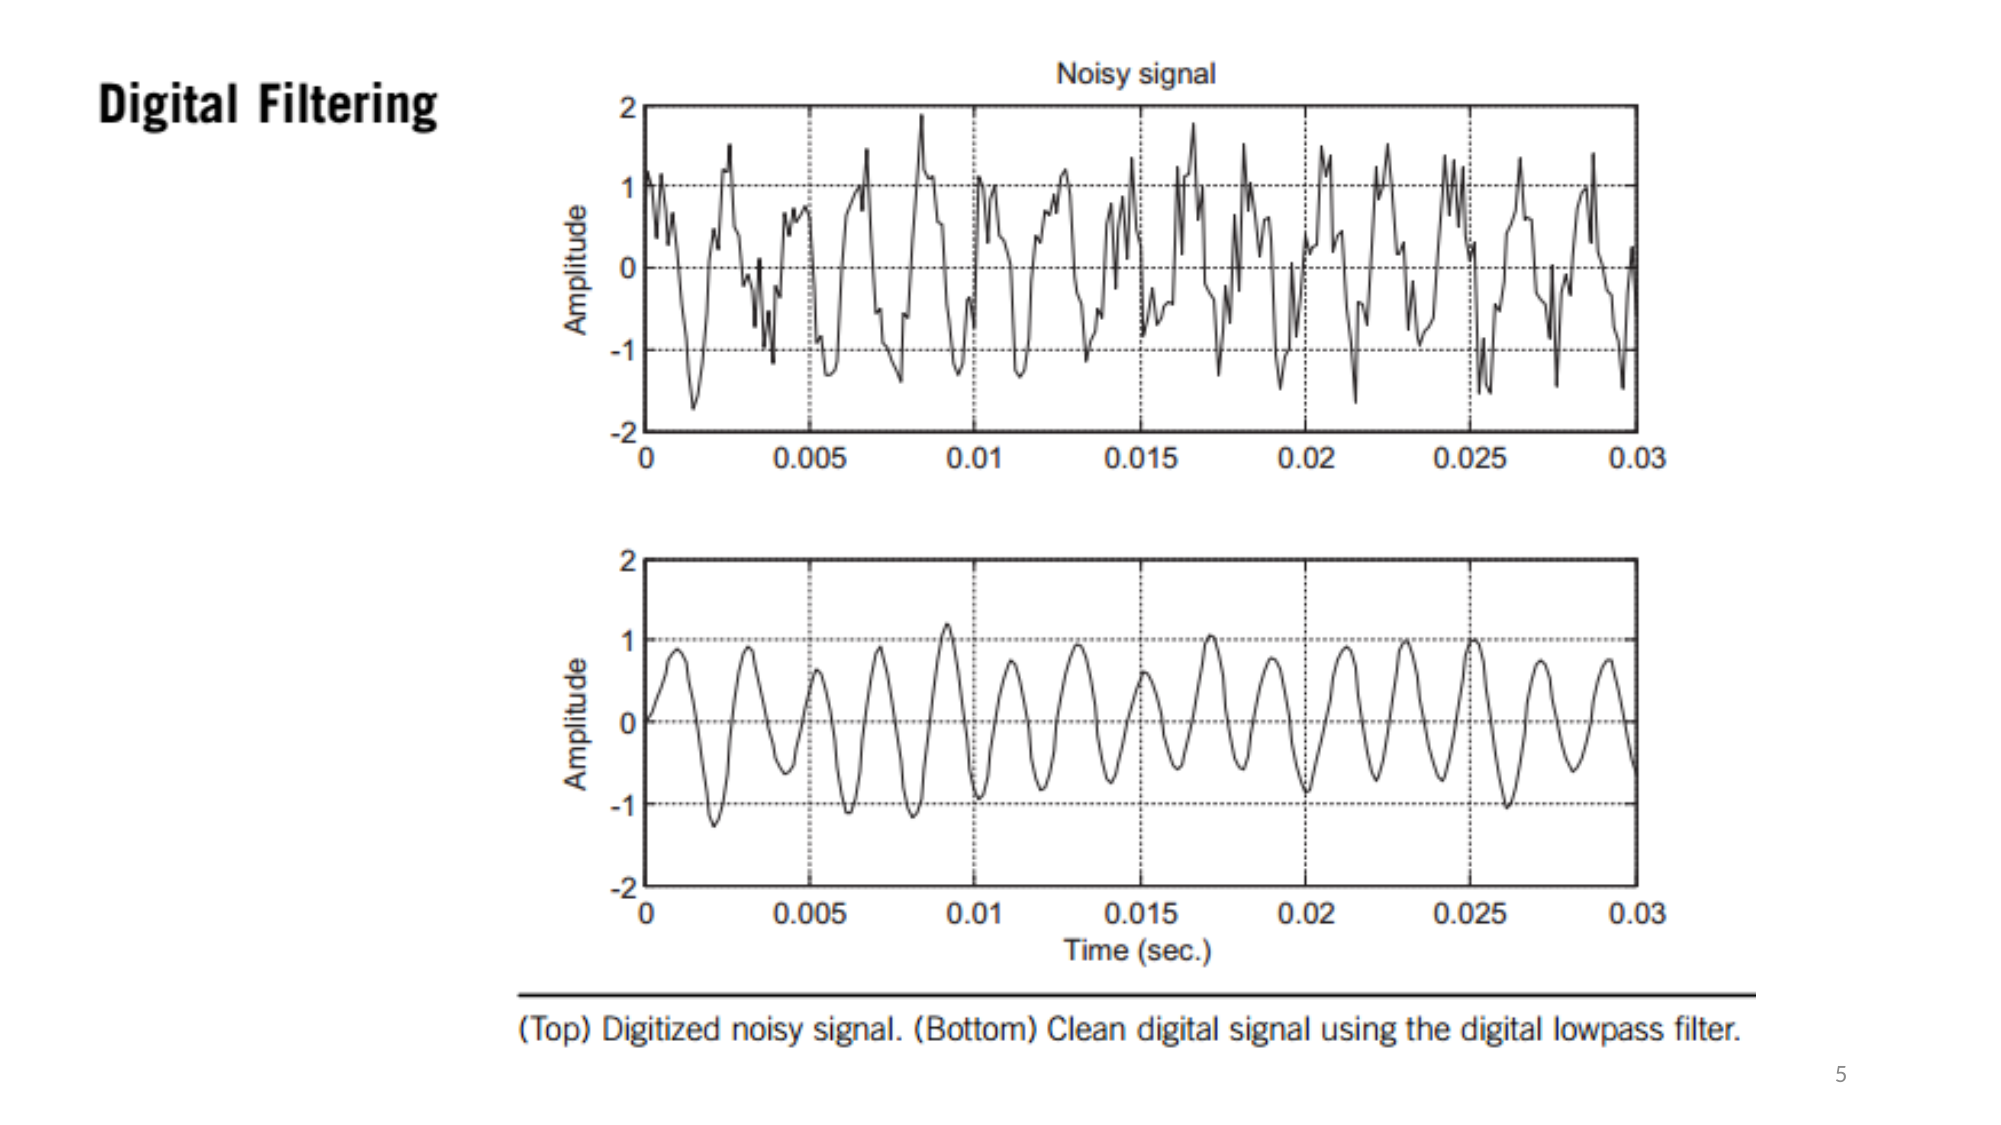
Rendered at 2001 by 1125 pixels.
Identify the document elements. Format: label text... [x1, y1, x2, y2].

slide_number 5 [1412, 1042, 1863, 1103]
picture [499, 43, 1756, 1089]
picture [89, 73, 447, 139]
